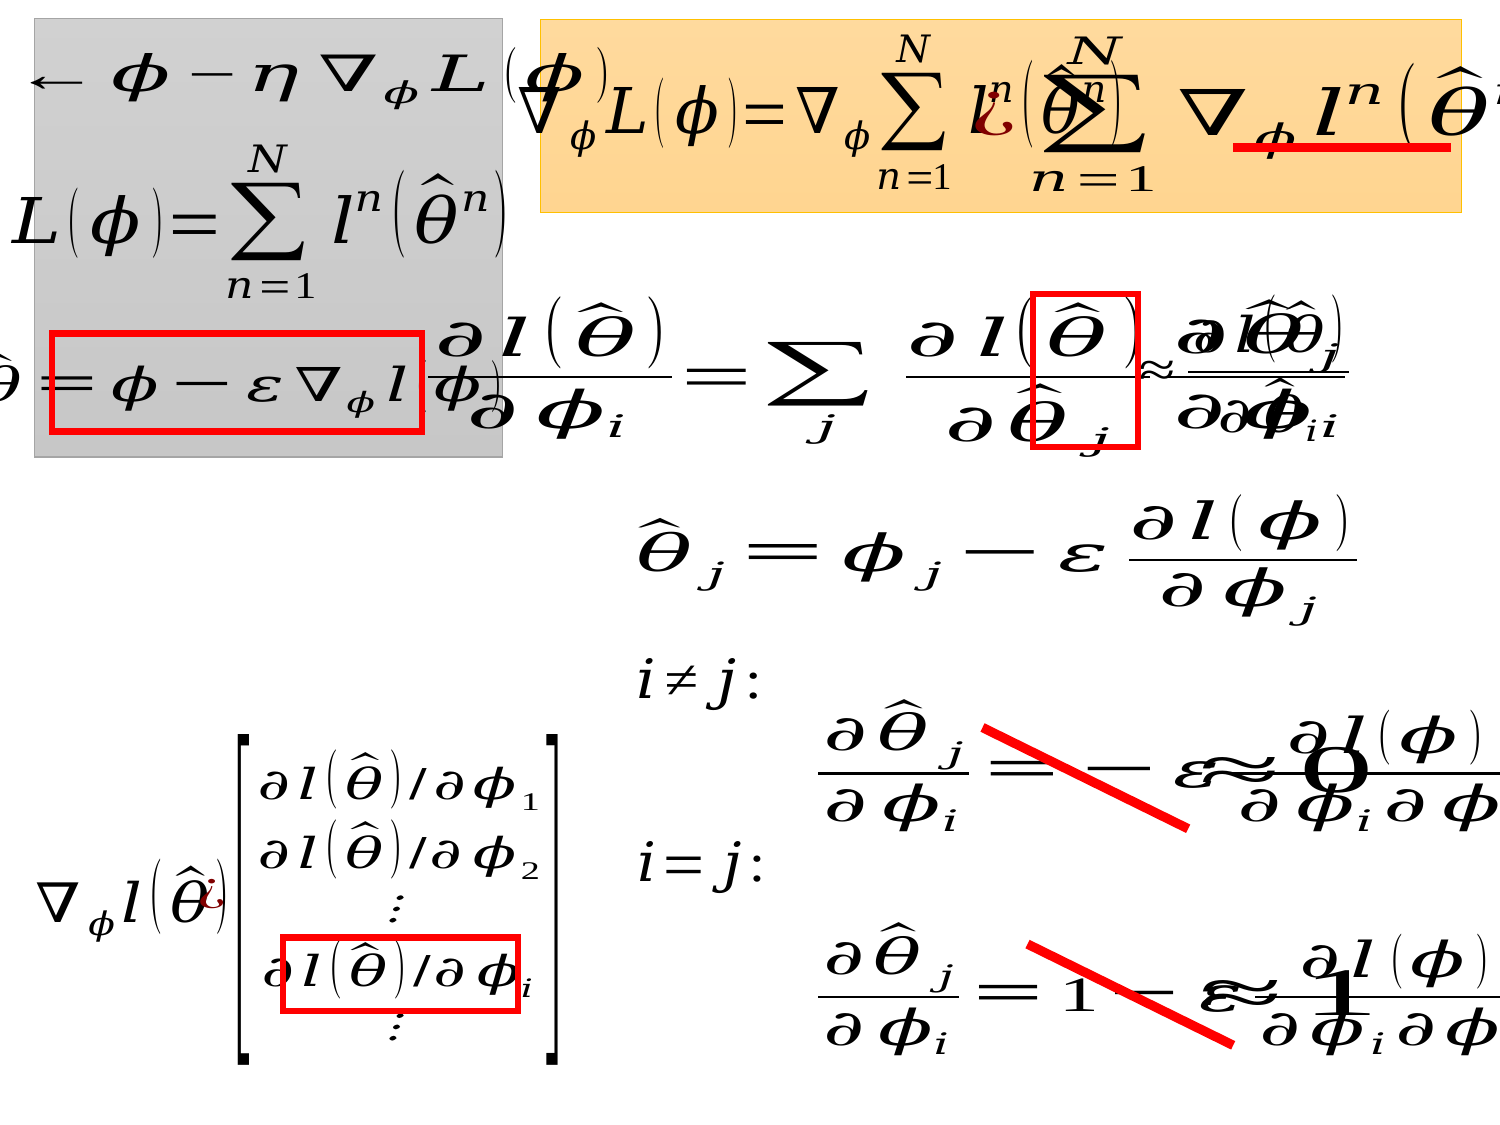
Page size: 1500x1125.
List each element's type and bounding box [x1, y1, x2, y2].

text_box [35, 732, 563, 1068]
text_box [34, 18, 503, 458]
text_box [540, 19, 1462, 213]
text_box [1027, 943, 1234, 1046]
text_box [982, 727, 1189, 829]
text_box [1032, 293, 1139, 448]
text_box [51, 333, 423, 433]
